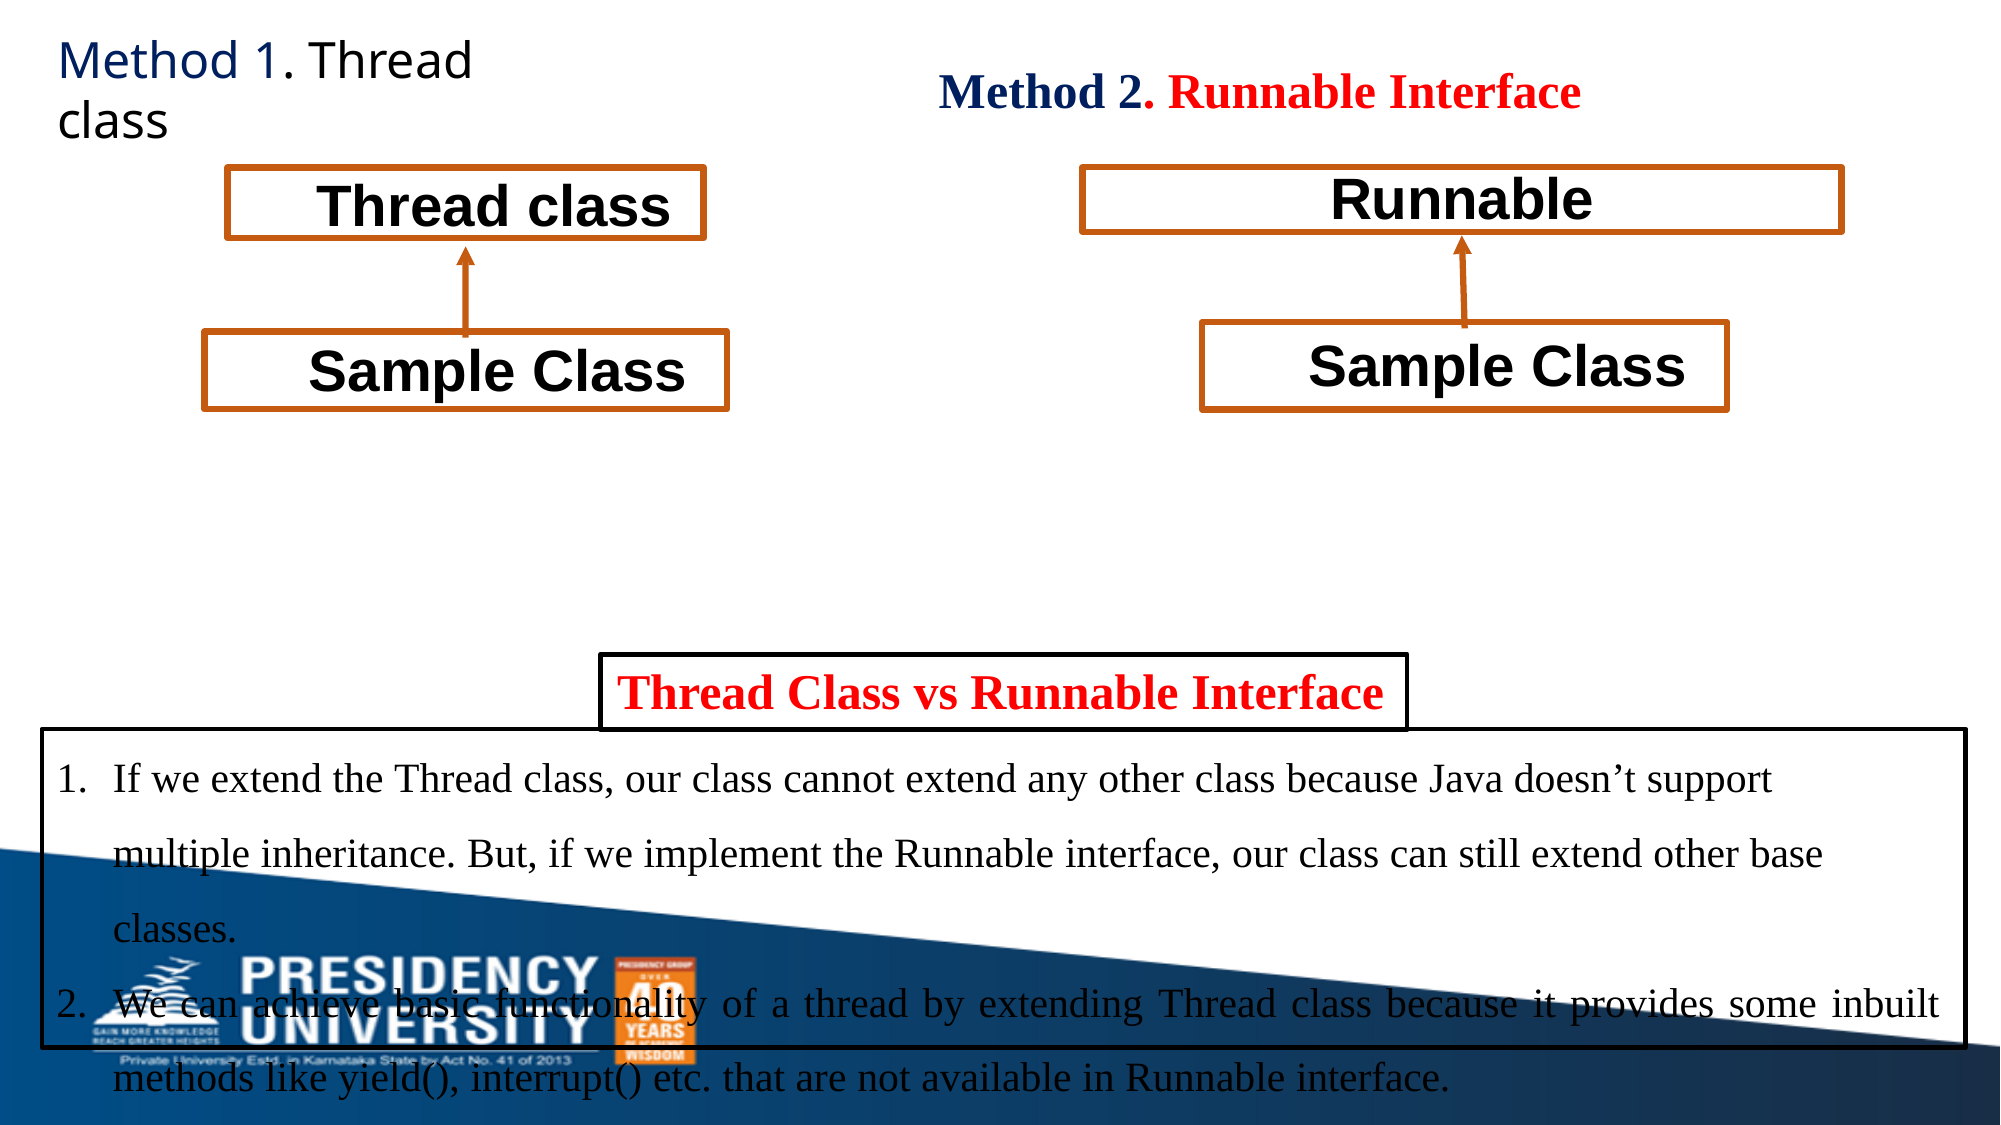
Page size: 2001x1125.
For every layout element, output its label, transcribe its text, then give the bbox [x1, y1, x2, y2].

text_box Thread Class vs Runnable Interface If we extend the Thread class, our class cannot extend any other class because Java doesn’t support multiple inheritance. But, if we implement the Runnable interface, our class can still extend other base classes. We can achieve basic functionality of a thread by extending Thread class because it provides some inbuilt methods like yield(), interrupt() etc. that are not available in Runnable interface. [44, 657, 1964, 1100]
text_box Sample Class [1306, 325, 1691, 398]
text_box [204, 331, 728, 410]
text_box Thread class [227, 167, 704, 239]
picture [0, 845, 2000, 1125]
text_box Runnable [1082, 167, 1842, 232]
text_box [1202, 322, 1728, 410]
text_box Method 2. Runnable Interface [936, 56, 1585, 119]
text_box [1453, 235, 1472, 329]
title Method 1. Thread class [54, 0, 558, 183]
text_box Sample Class [306, 330, 692, 403]
text_box [456, 246, 475, 338]
